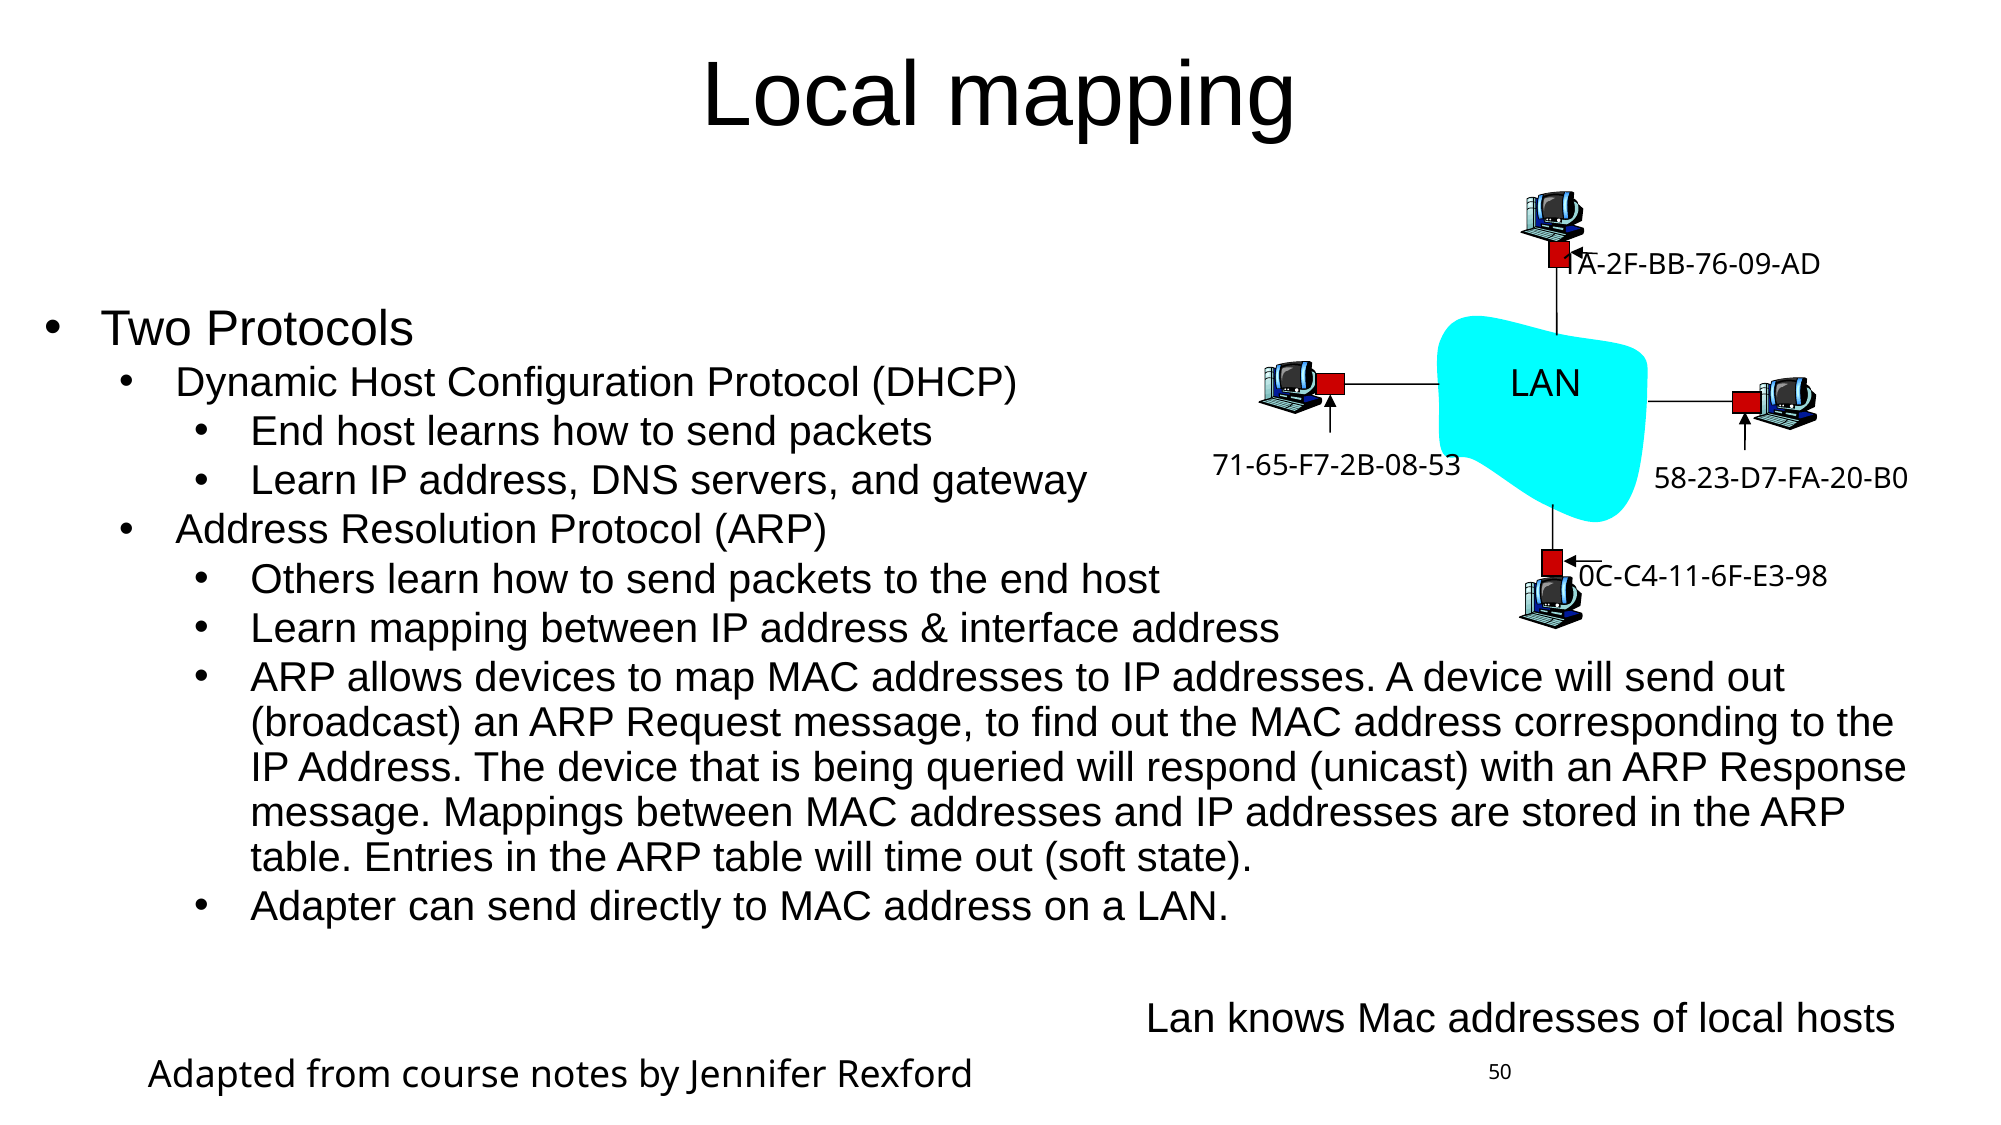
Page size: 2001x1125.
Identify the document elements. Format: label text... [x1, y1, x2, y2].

title Local mapping [70, 24, 1930, 168]
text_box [1240, 190, 1882, 630]
text_box Lan knows Mac addresses of local hosts [1130, 988, 1936, 1057]
text_box Adapted from course notes by Jennifer Rexford [133, 1042, 990, 1103]
list Two Protocols Dynamic Host Configuration Protocol (DHCP) End host learns how to send packets Learn IP address, DNS servers, and gateway Address Resolution Protocol (ARP) Others learn how to send packets to the end host Learn mapping between IP address & interface address ARP allows devices to map MAC addresses to IP addresses. A device will send out (broadcast) an ARP Request message, to find out the MAC address corresponding to the IP Address. The device that is being queried will respond (unicast) with an ARP Response message. Mappings between MAC addresses and IP addresses are stored in the ARP table. Entries in the ARP table will time out (soft state). Adapter can send directly to MAC address on a LAN. [29, 294, 1930, 1056]
slide_number 50 [1325, 1057, 1675, 1103]
